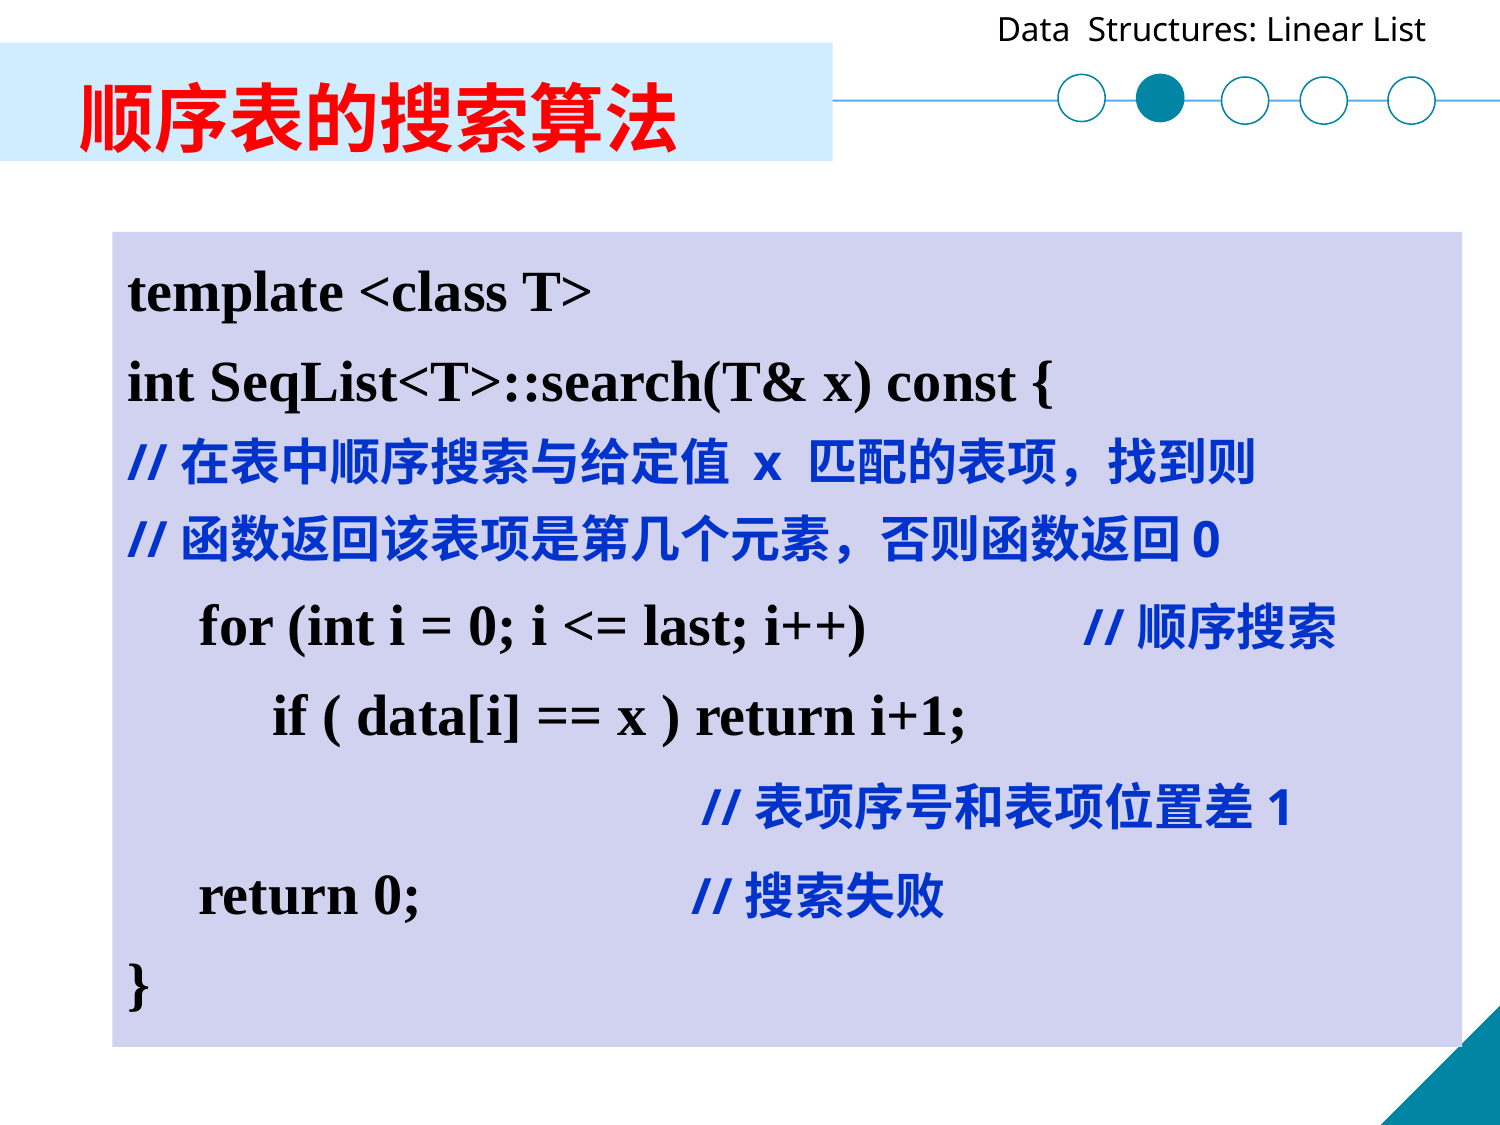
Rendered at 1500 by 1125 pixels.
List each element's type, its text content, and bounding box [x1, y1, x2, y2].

text_box [1058, 74, 1106, 122]
text_box [1221, 77, 1269, 125]
text_box [1300, 77, 1348, 125]
title 顺序表的搜索算法 [64, 19, 1415, 169]
text_box [1136, 74, 1184, 122]
text_box [1387, 77, 1436, 125]
list template <class T> int SeqList<T>::search(T& x) const { //在表中顺序搜索与给定值 x 匹配的表项，找到则 //函数返回该表项是第几个元素，否则函数返回0 for (int i = 0; i <= last; i++) //顺序搜索 if ( data[i] == x ) return i+1; //表项序号和表项位置差1 return 0; //搜索失败 } [112, 231, 1463, 1047]
